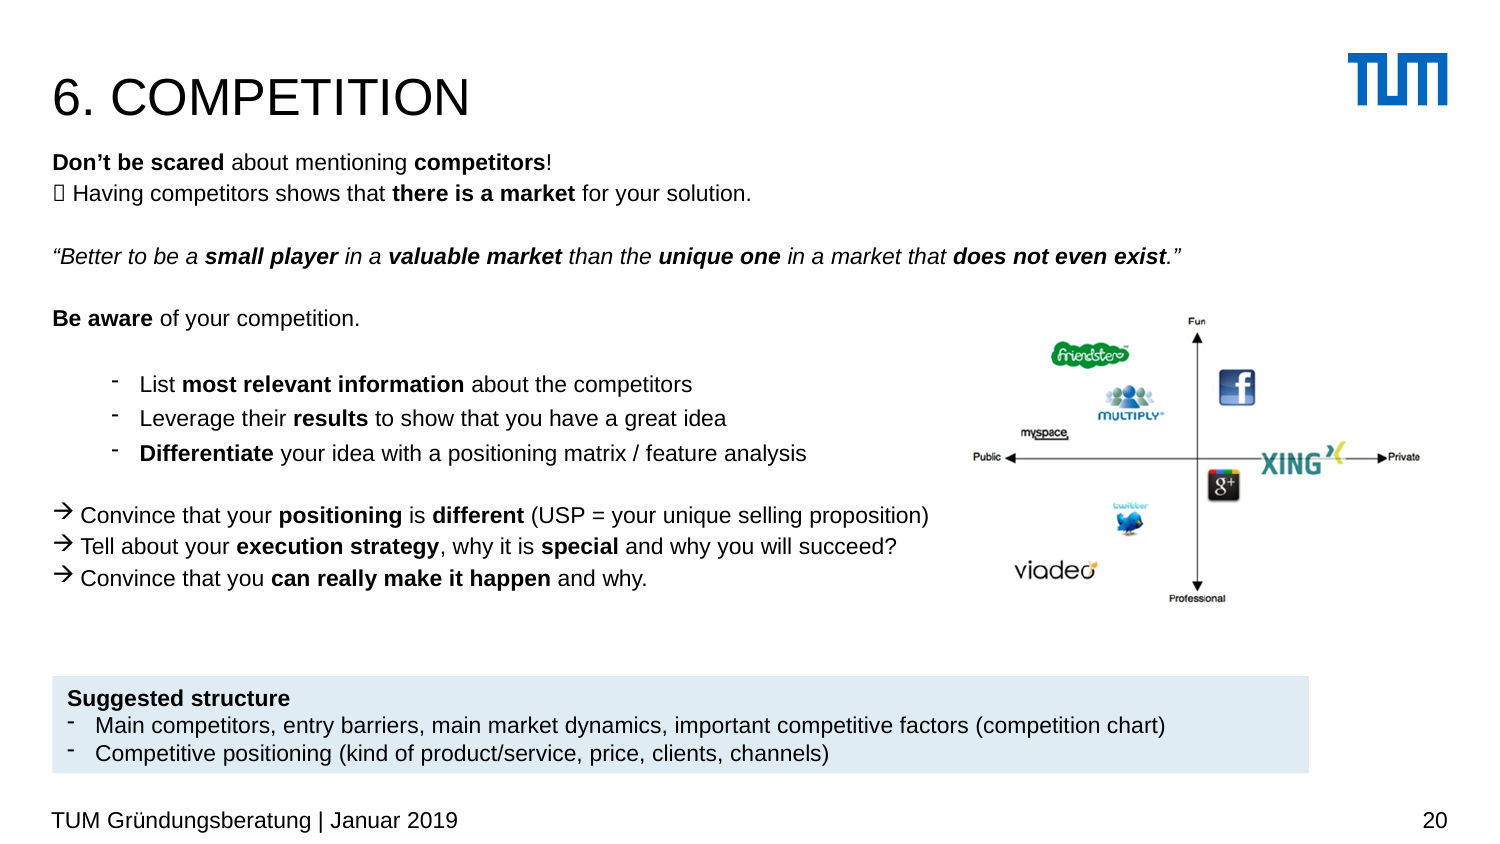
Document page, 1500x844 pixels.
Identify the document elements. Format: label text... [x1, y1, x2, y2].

footer TUM Gründungsberatung | Januar 2019 [51, 796, 1112, 842]
picture [968, 291, 1434, 626]
text_box Suggested structure Main competitors, entry barriers, main market dynamics, important competitive factors (competition chart) Competitive positioning (kind of product/service, price, clients, channels) [52, 676, 1309, 774]
title 6. COMPETITION [52, 58, 1449, 122]
list Don’t be scared about mentioning competitors!  Having competitors shows that there is a market for your solution. “Better to be a small player in a valuable market than the unique one in a market that does not even exist.” Be aware of your competition. List most relevant information about the competitors Leverage their results to show that you have a great idea Differentiate your idea with a positioning matrix / feature analysis Convince that your positioning is different (USP = your unique selling proposition) Tell about your execution strategy, why it is special and why you will succeed? Convince that you can really make it happen and why. [52, 143, 1449, 655]
slide_number 20 [1112, 796, 1448, 842]
